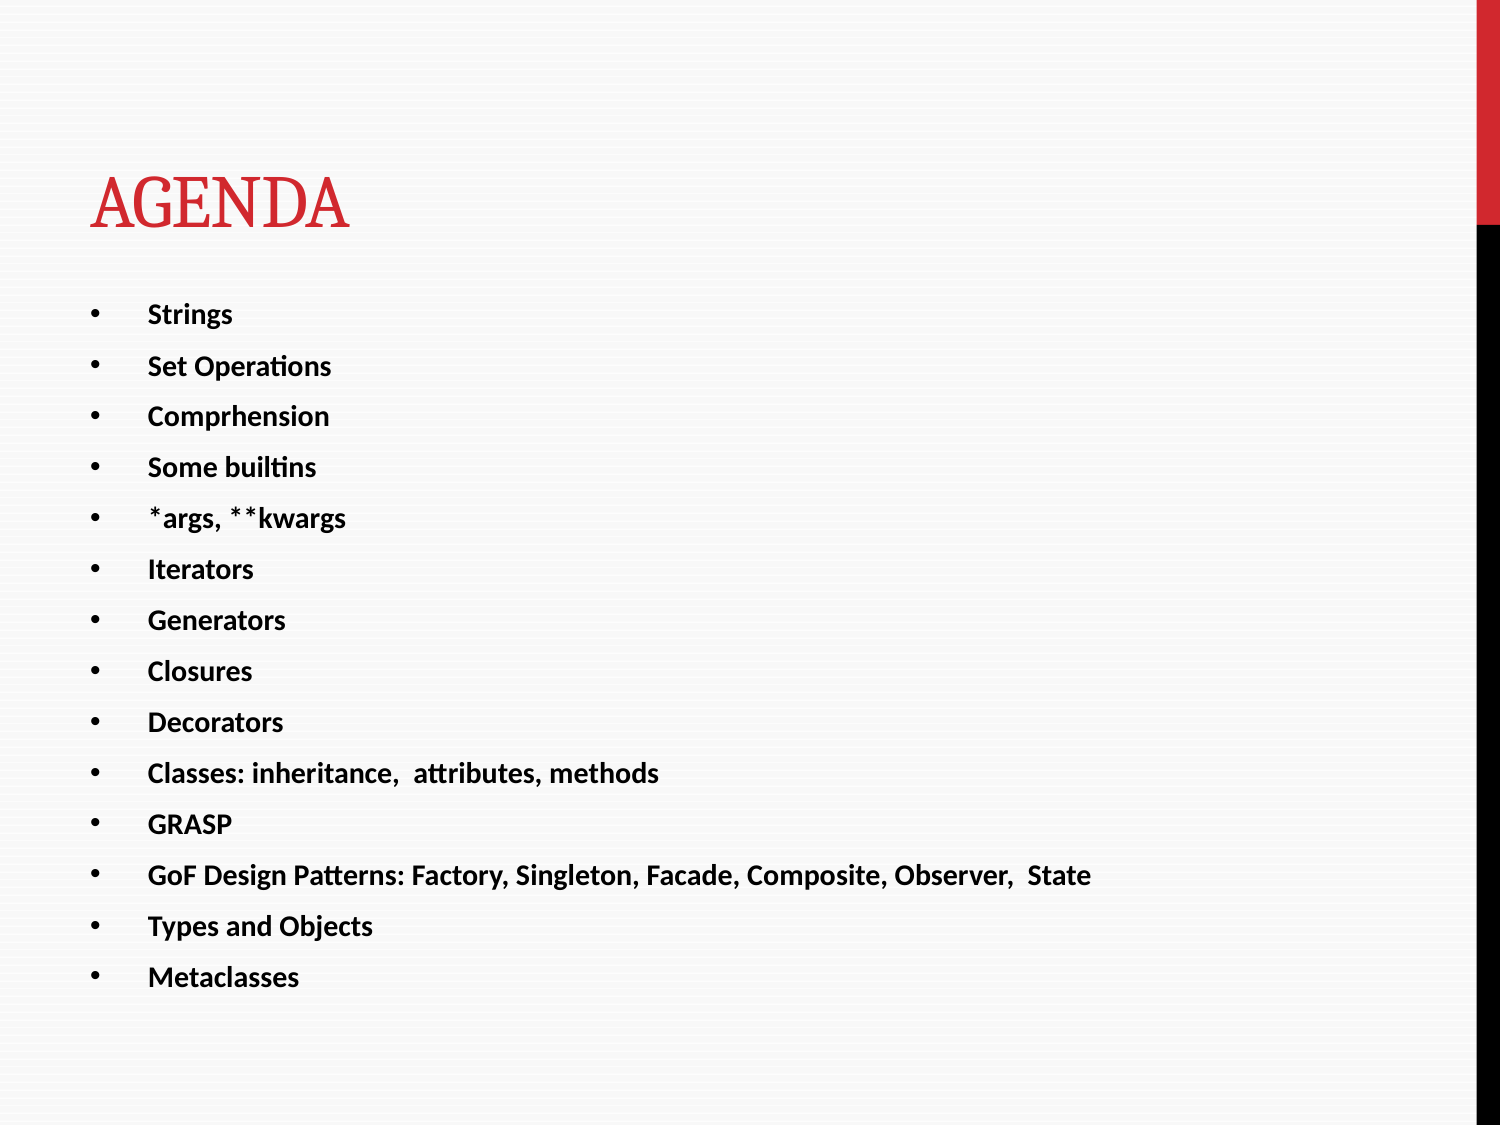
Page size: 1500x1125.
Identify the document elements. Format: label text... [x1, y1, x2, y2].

list Strings Set Operations Comprhension Some builtins *args, **kwargs Iterators Generators Closures Decorators Classes: inheritance, attributes, methods GRASP GoF Design Patterns: Factory, Singleton, Facade, Composite, Observer, State Types and Objects Metaclasses [75, 287, 1325, 1005]
title Agenda [75, 25, 1025, 250]
